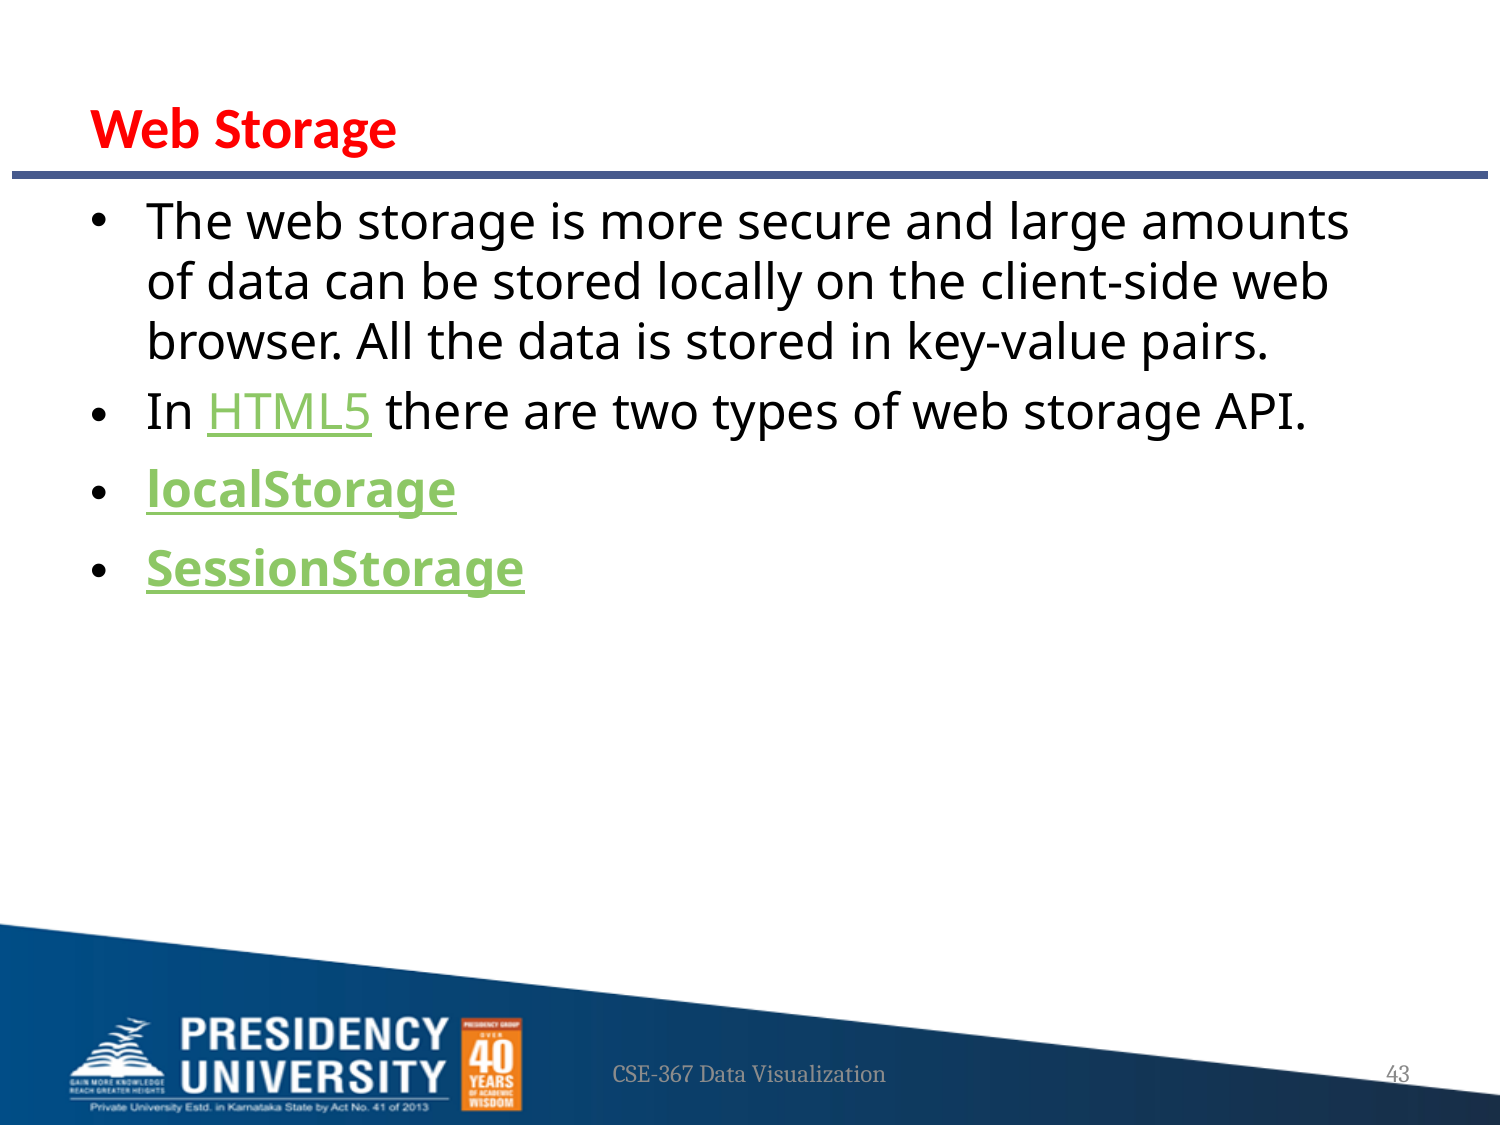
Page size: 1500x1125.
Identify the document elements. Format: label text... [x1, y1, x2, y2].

footer CSE-367 Data Visualization [512, 1042, 988, 1103]
title Web Storage [75, 50, 1425, 168]
picture [0, 921, 1500, 1125]
list The web storage is more secure and large amounts of data can be stored locally on the client-side web browser. All the data is stored in key-value pairs. In HTML5 there are two types of web storage API. localStorage SessionStorage [75, 182, 1425, 950]
slide_number 43 [1074, 1042, 1425, 1103]
